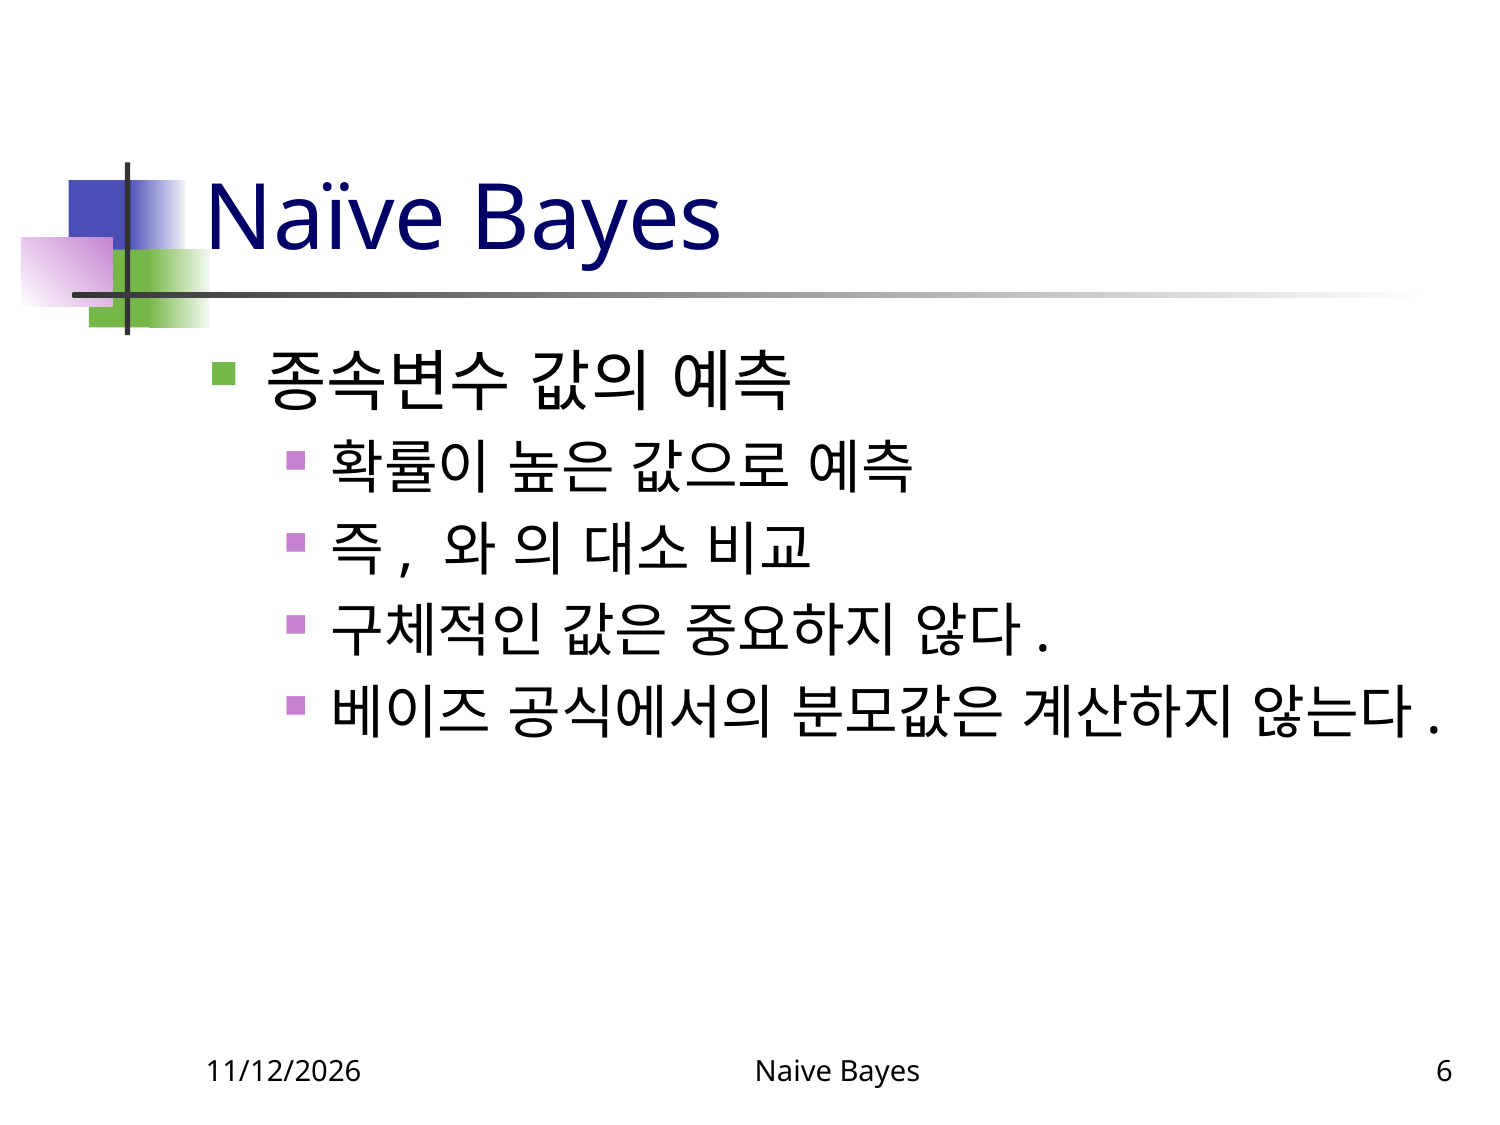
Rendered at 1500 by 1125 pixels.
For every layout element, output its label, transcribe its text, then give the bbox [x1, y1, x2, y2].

title Naïve Bayes [188, 35, 1468, 275]
footer Naive Bayes [600, 1024, 1075, 1100]
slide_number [190, 1024, 504, 1100]
slide_number 6 [1155, 1024, 1468, 1100]
